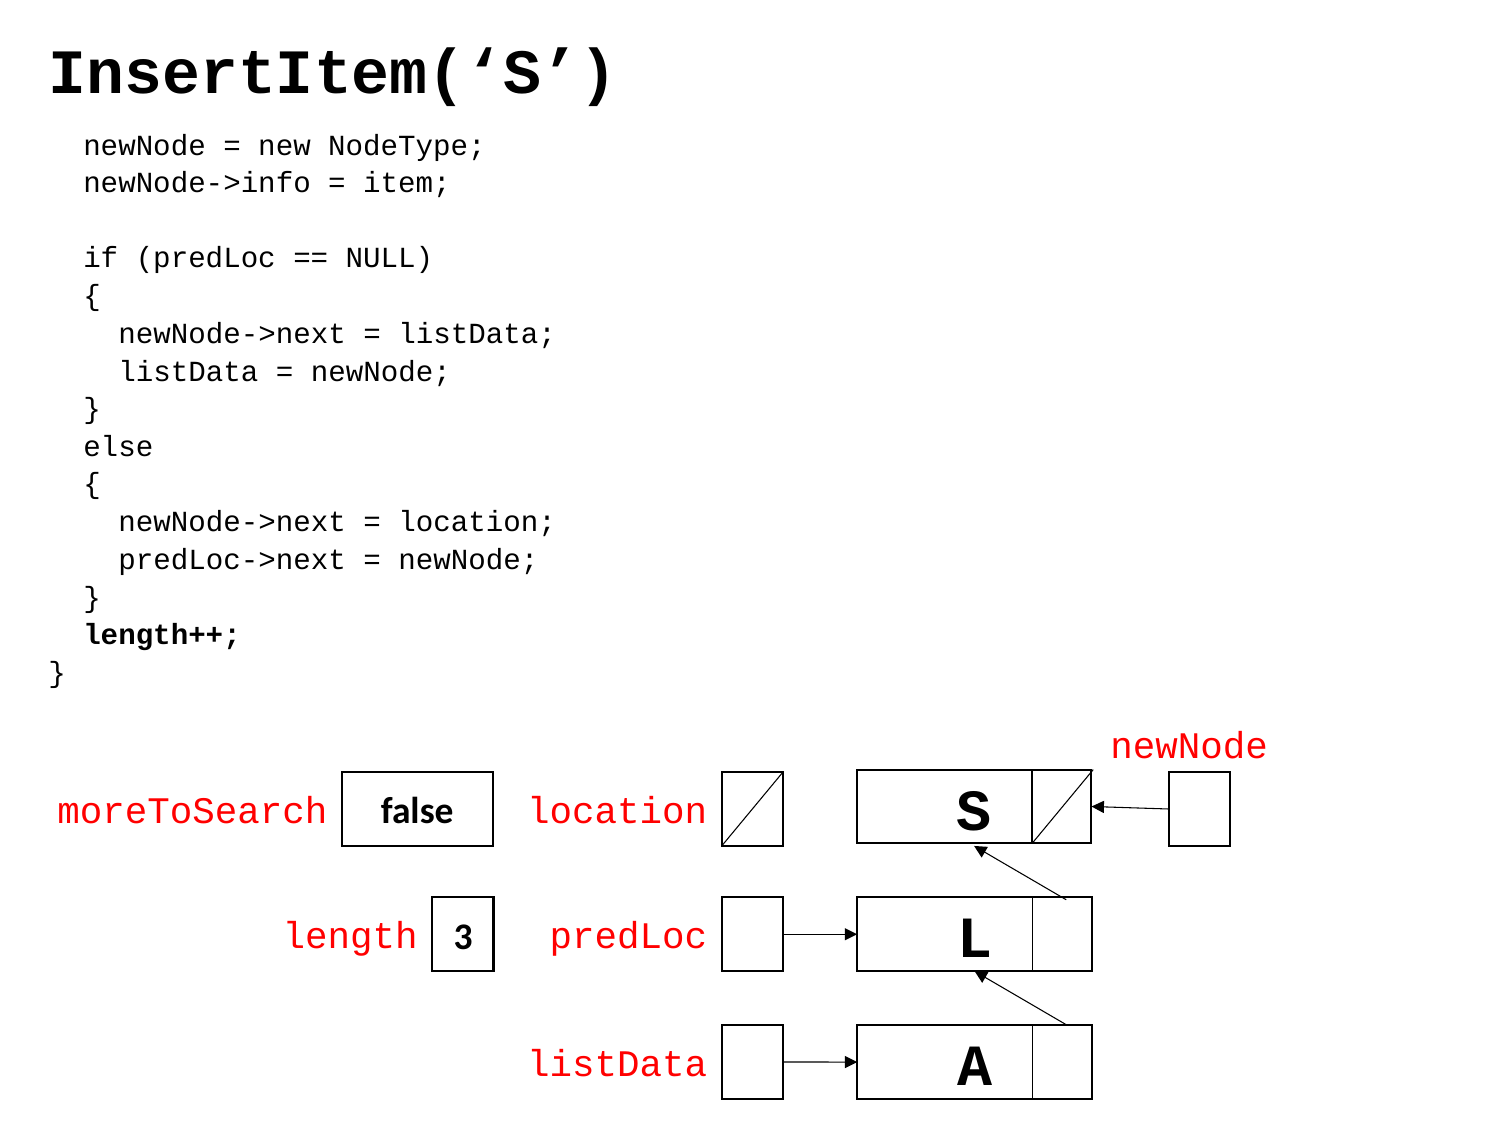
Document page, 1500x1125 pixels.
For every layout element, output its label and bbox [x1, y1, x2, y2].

text_box [856, 713, 1283, 847]
list [33, 122, 1055, 909]
title [33, 31, 1294, 116]
text_box [204, 845, 1093, 1100]
text_box [34, 771, 784, 847]
